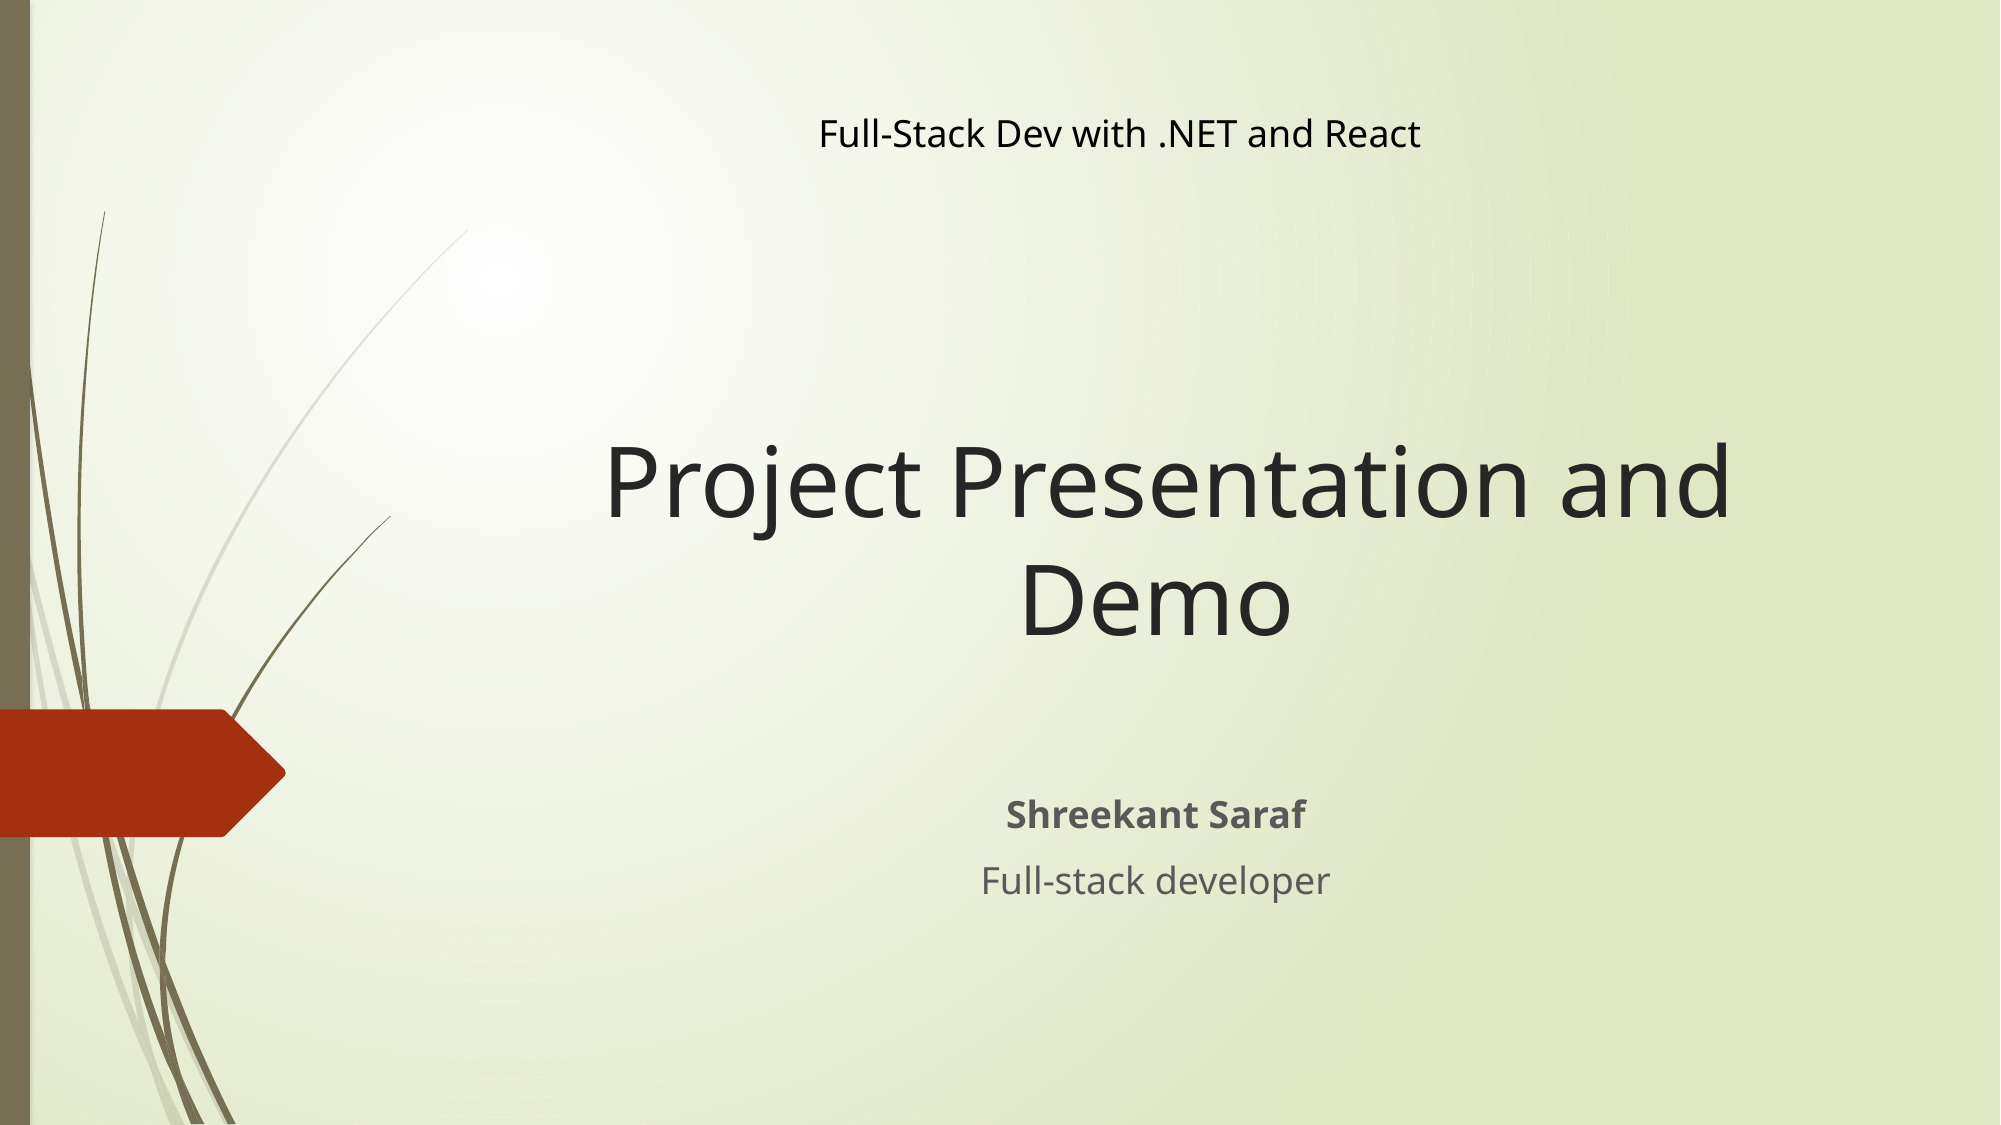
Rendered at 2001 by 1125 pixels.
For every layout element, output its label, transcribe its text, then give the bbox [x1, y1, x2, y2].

title Project Presentation and Demo [424, 412, 1888, 783]
text_box Full-Stack Dev with .NET and React [424, 102, 1816, 163]
subtitle Shreekant Saraf Full-stack developer [424, 783, 1888, 969]
